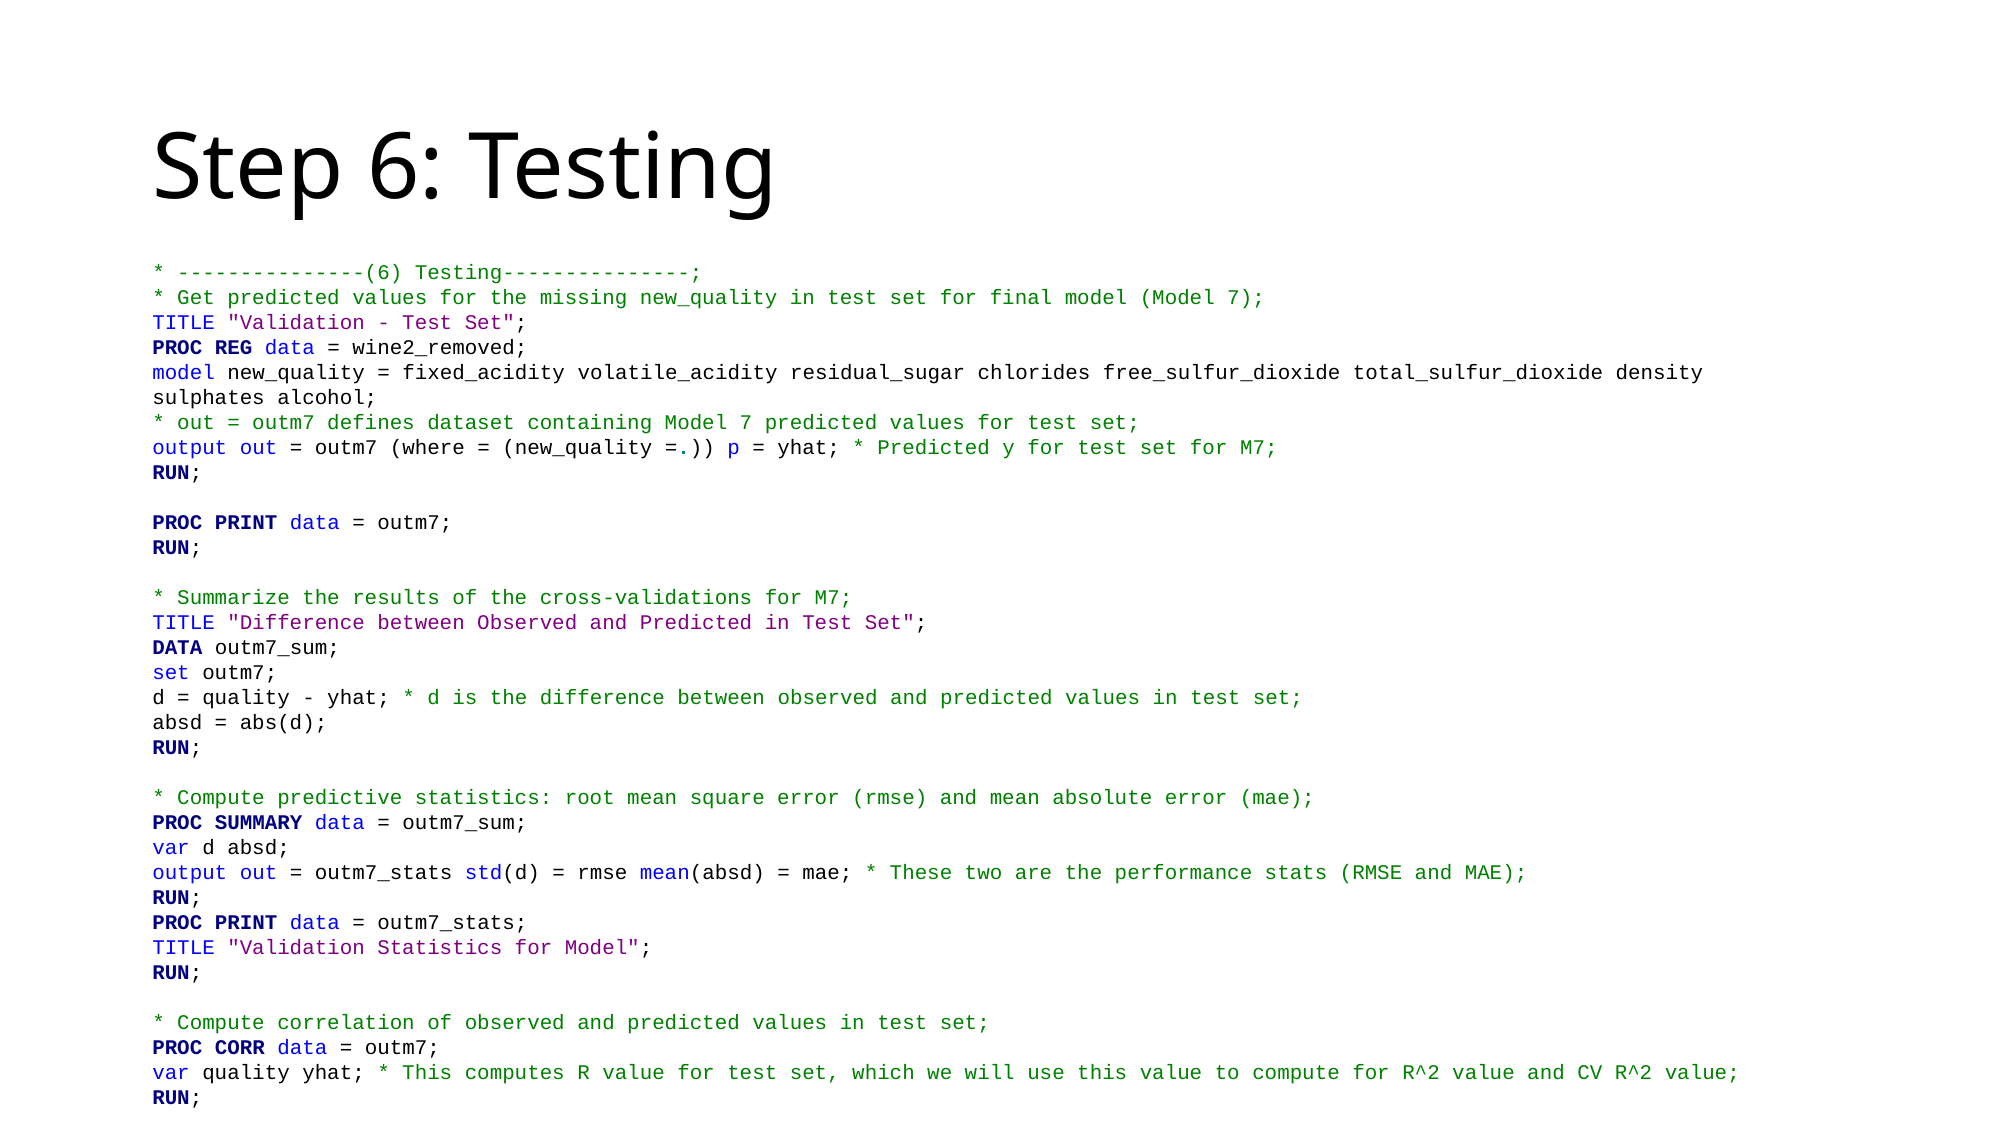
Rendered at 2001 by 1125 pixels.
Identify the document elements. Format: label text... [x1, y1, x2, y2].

text_box * ---------------(6) Testing---------------; * Get predicted values for the missing new_quality in test set for final model (Model 7); TITLE "Validation - Test Set"; PROC REG data = wine2_removed; model new_quality = fixed_acidity volatile_acidity residual_sugar chlorides free_sulfur_dioxide total_sulfur_dioxide density sulphates alcohol; * out = outm7 defines dataset containing Model 7 predicted values for test set; output out = outm7 (where = (new_quality =.)) p = yhat; * Predicted y for test set for M7; RUN; PROC PRINT data = outm7; RUN; * Summarize the results of the cross-validations for M7; TITLE "Difference between Observed and Predicted in Test Set"; DATA outm7_sum; set outm7; d = quality - yhat; * d is the difference between observed and predicted values in test set; absd = abs(d); RUN; * Compute predictive statistics: root mean square error (rmse) and mean absolute error (mae); PROC SUMMARY data = outm7_sum; var d absd; output out = outm7_stats std(d) = rmse mean(absd) = mae; * These two are the performance stats (RMSE and MAE); RUN; PROC PRINT data = outm7_stats; TITLE "Validation Statistics for Model"; RUN; * Compute correlation of observed and predicted values in test set; PROC CORR data = outm7; var quality yhat; * This computes R value for test set, which we will use this value to compute for R^2 value and CV R^2 value; RUN; [137, 251, 1799, 1116]
title Step 6: Testing [137, 59, 1863, 278]
